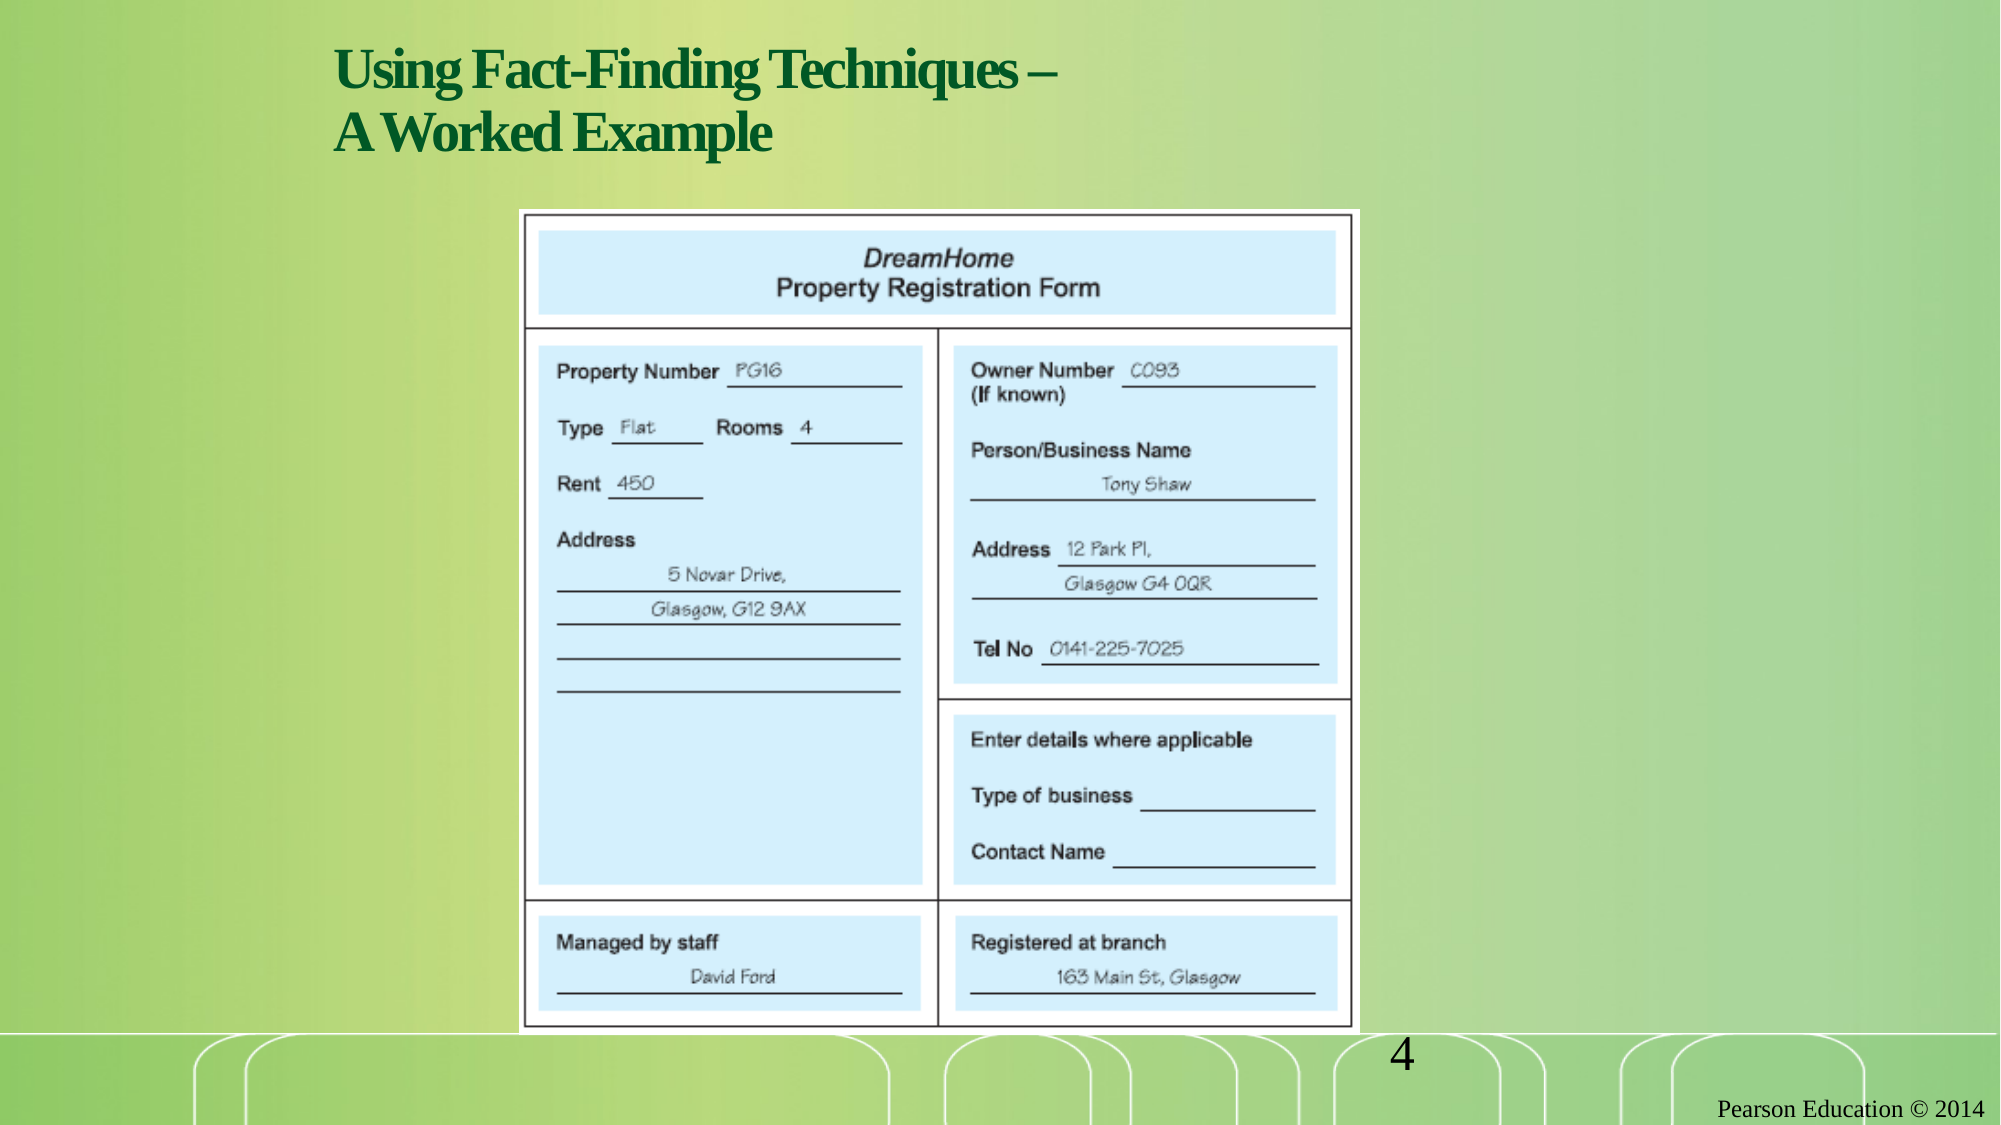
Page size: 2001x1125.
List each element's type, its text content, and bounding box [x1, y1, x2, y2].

slide_number 4 [1374, 1012, 1688, 1088]
title Using Fact-Finding Techniques – A Worked Example [333, 37, 2000, 165]
picture [0, 0, 2001, 1125]
